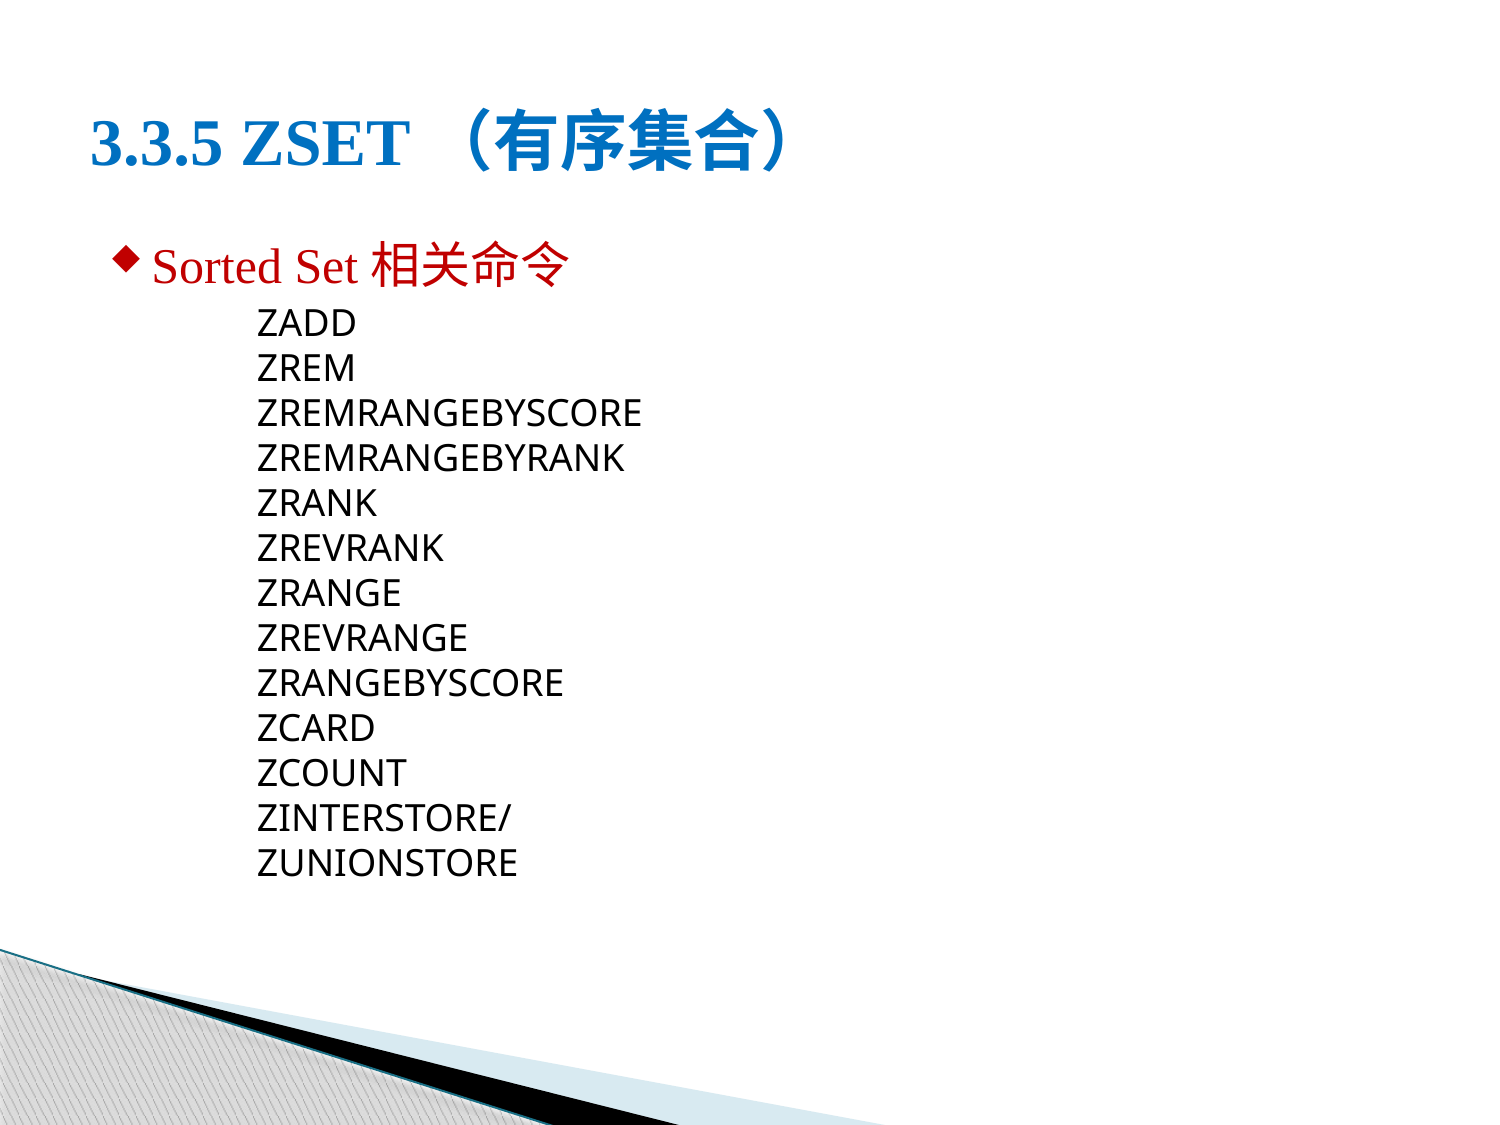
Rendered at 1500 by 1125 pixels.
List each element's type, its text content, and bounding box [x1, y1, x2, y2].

title 3.3.5 ZSET（有序集合） [75, 45, 916, 233]
text_box zadd zrem zremrangebyscore zremrangebyrank zrank zrevrank ZRANGE zrevrange zrangebyscore zcard zcount Zinterstore/ ZUNIONSTORE [242, 291, 680, 982]
text_box Sorted Set相关命令 [76, 196, 658, 939]
